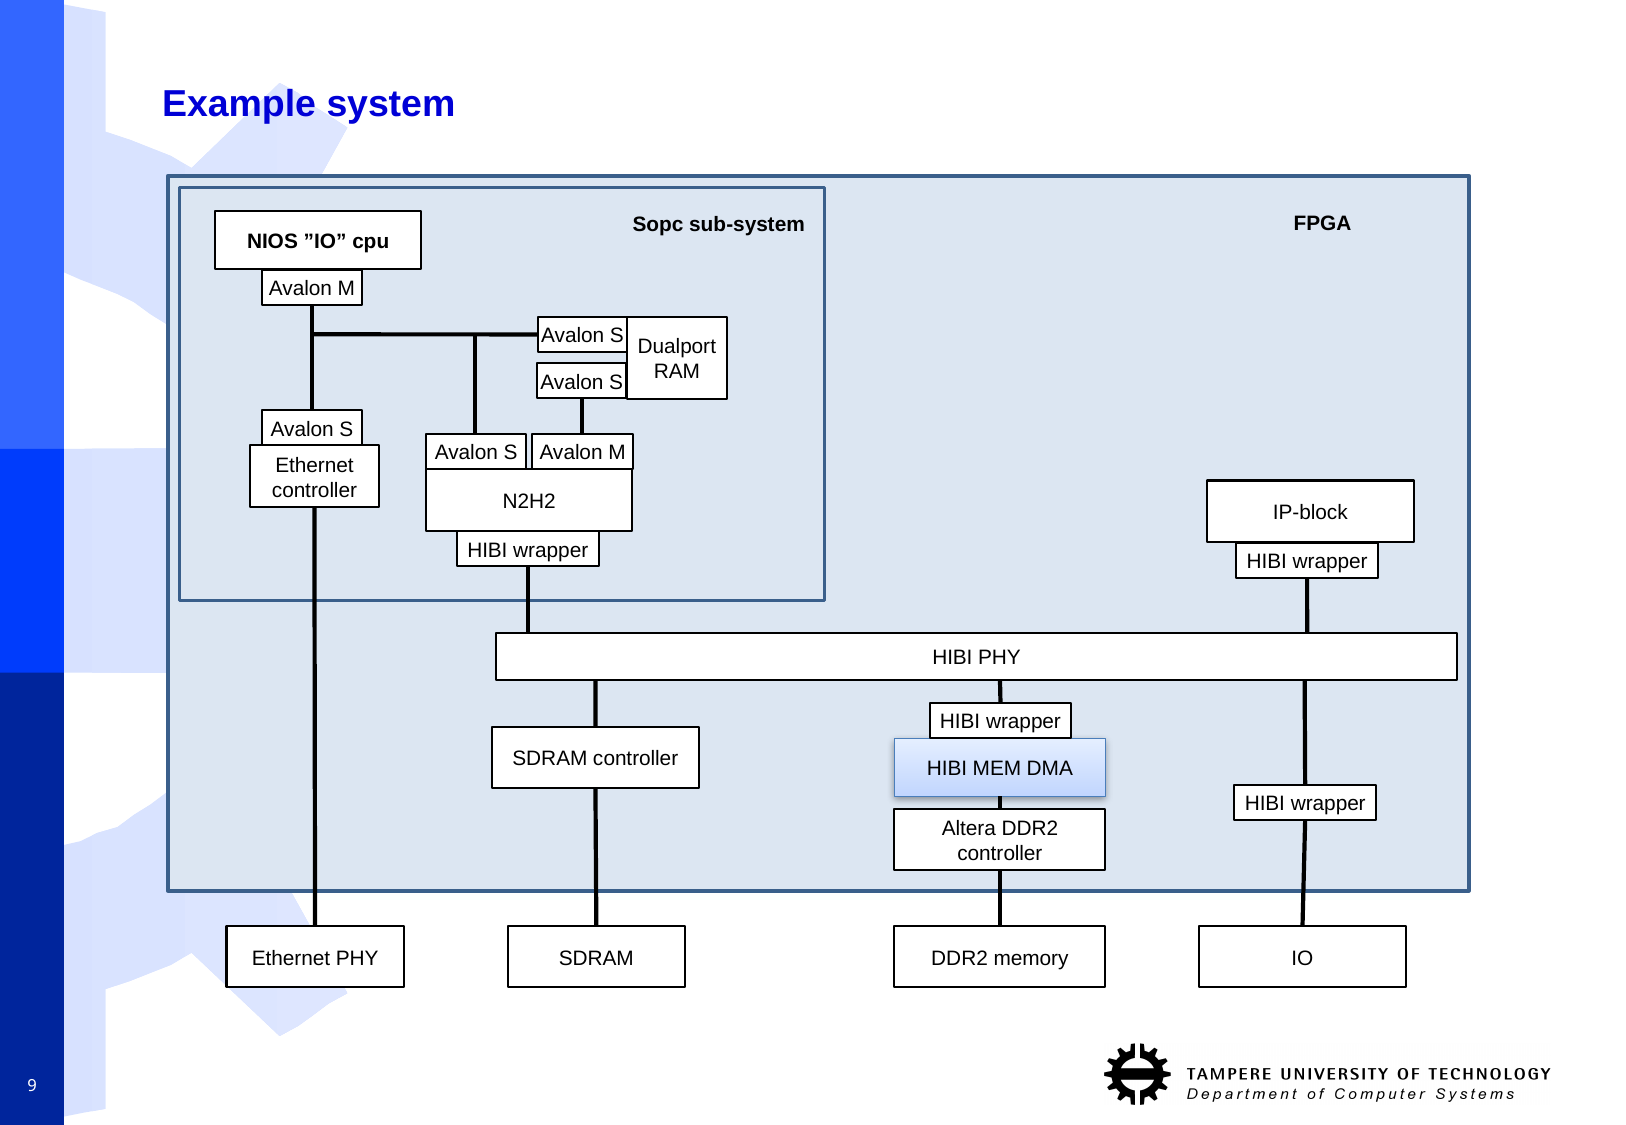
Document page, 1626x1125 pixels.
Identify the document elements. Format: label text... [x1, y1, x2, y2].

text_box FPGA [1176, 175, 1469, 268]
text_box NIOS ”IO” cpu [214, 210, 422, 270]
text_box Ethernet PHY [226, 925, 404, 988]
text_box HIBI MEM DMA [894, 738, 1106, 797]
text_box HIBI PHY [496, 632, 1457, 680]
text_box Avalon S [425, 433, 527, 469]
text_box [166, 174, 1471, 893]
slide_number 9 [0, 1066, 65, 1107]
text_box Altera DDR2 controller [894, 808, 1106, 871]
text_box Ethernet controller [249, 445, 379, 507]
text_box Avalon M [532, 434, 633, 470]
text_box SDRAM controller [492, 726, 699, 789]
text_box [178, 185, 826, 603]
text_box IO [1199, 925, 1406, 988]
text_box IP-block [1206, 480, 1414, 543]
text_box DDR2 memory [894, 925, 1106, 988]
text_box HIBI wrapper [1234, 785, 1376, 820]
text_box N2H2 [424, 467, 634, 533]
text_box HIBI wrapper [1236, 543, 1378, 578]
text_box Avalon S [261, 410, 363, 446]
text_box SDRAM [507, 925, 685, 988]
text_box HIBI wrapper [456, 531, 599, 567]
text_box Avalon M [261, 269, 363, 305]
title Example system [146, 30, 1555, 173]
text_box Sopc sub-system [613, 187, 825, 260]
picture [1104, 1043, 1551, 1105]
text_box HIBI wrapper [929, 703, 1072, 738]
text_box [537, 316, 728, 399]
